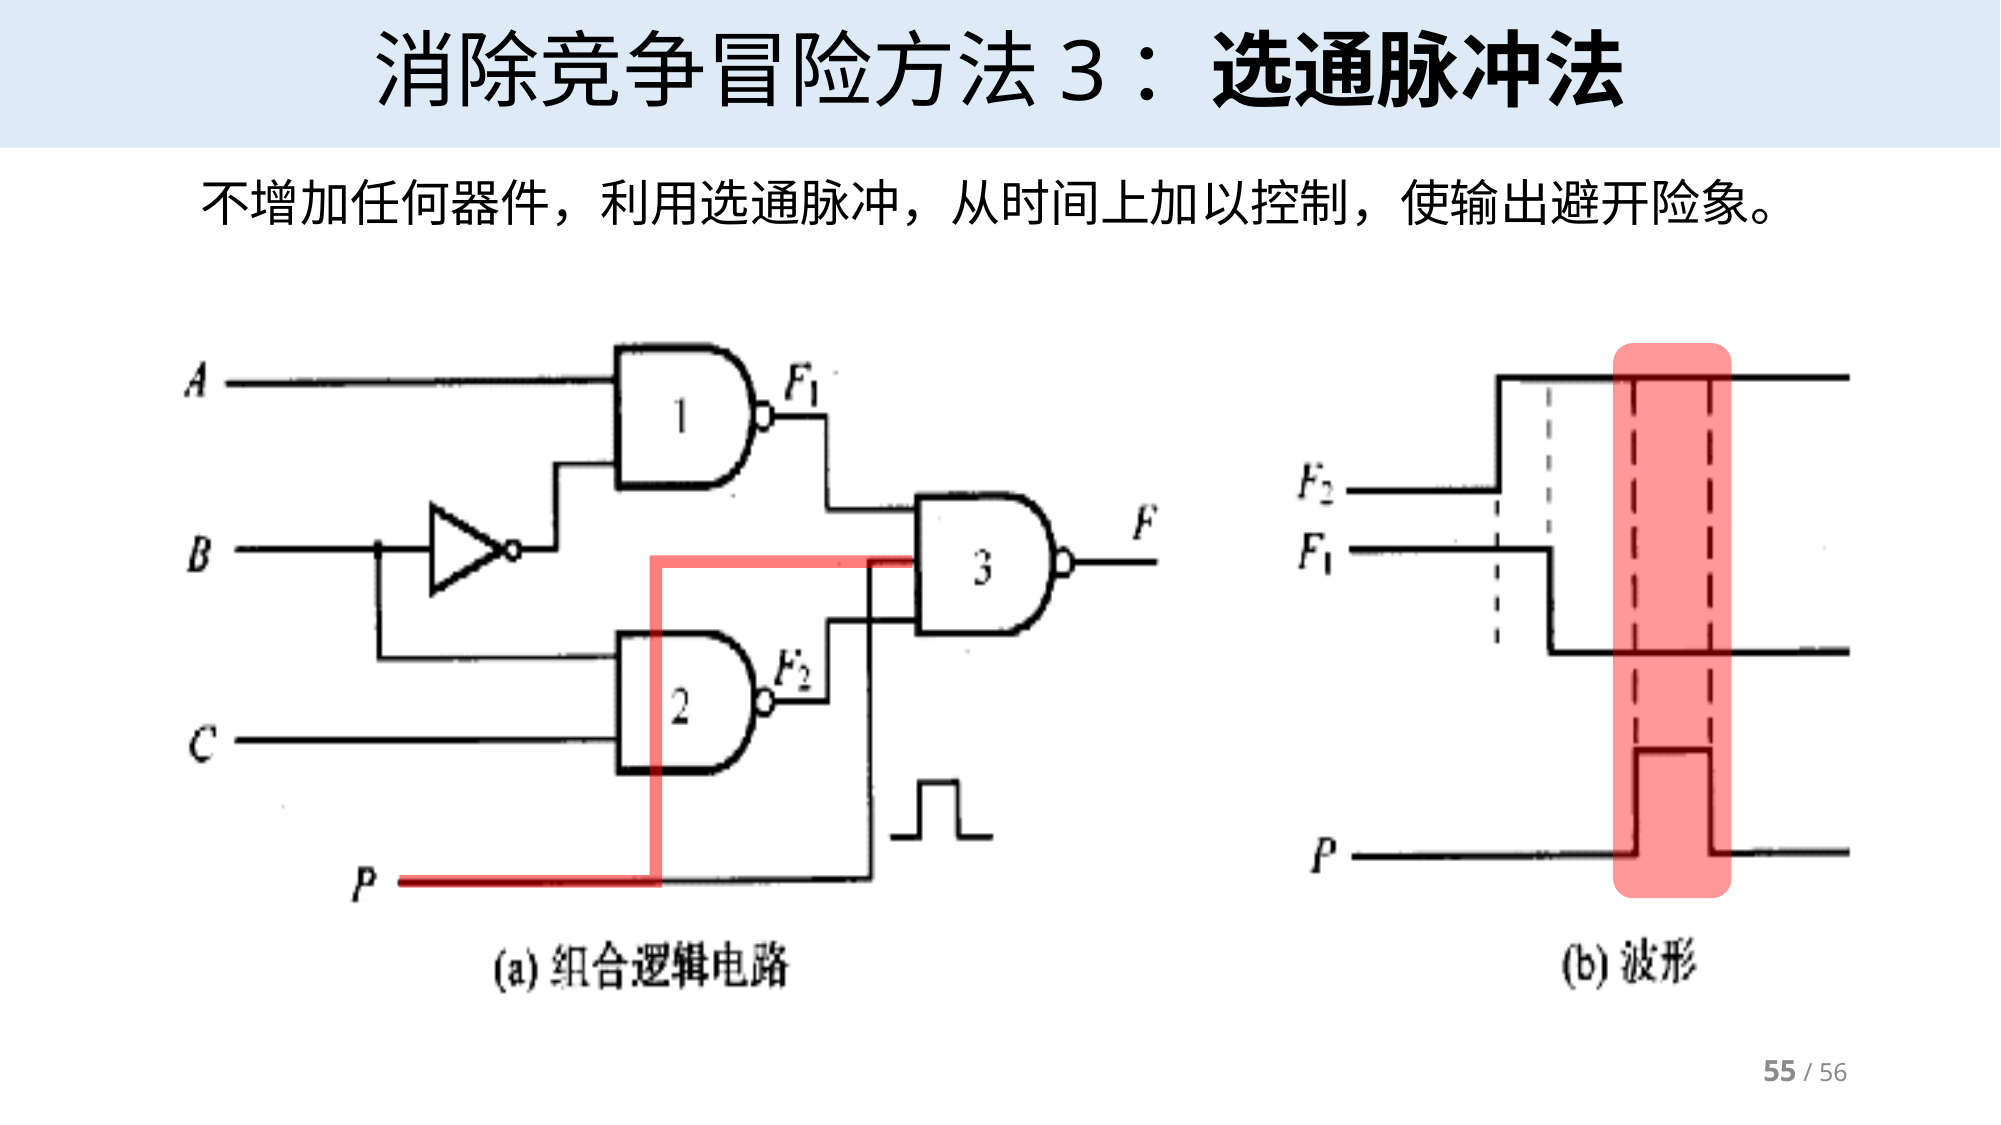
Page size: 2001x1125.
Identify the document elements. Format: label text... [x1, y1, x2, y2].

title 消除竞争冒险方法3：选通脉冲法 [0, 0, 2000, 148]
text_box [164, 301, 1890, 1023]
text_box 不增加任何器件，利用选通脉冲，从时间上加以控制，使输出避开险象。 [0, 163, 2000, 239]
slide_number 55 / 56 [1412, 1042, 1863, 1103]
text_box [399, 561, 913, 882]
